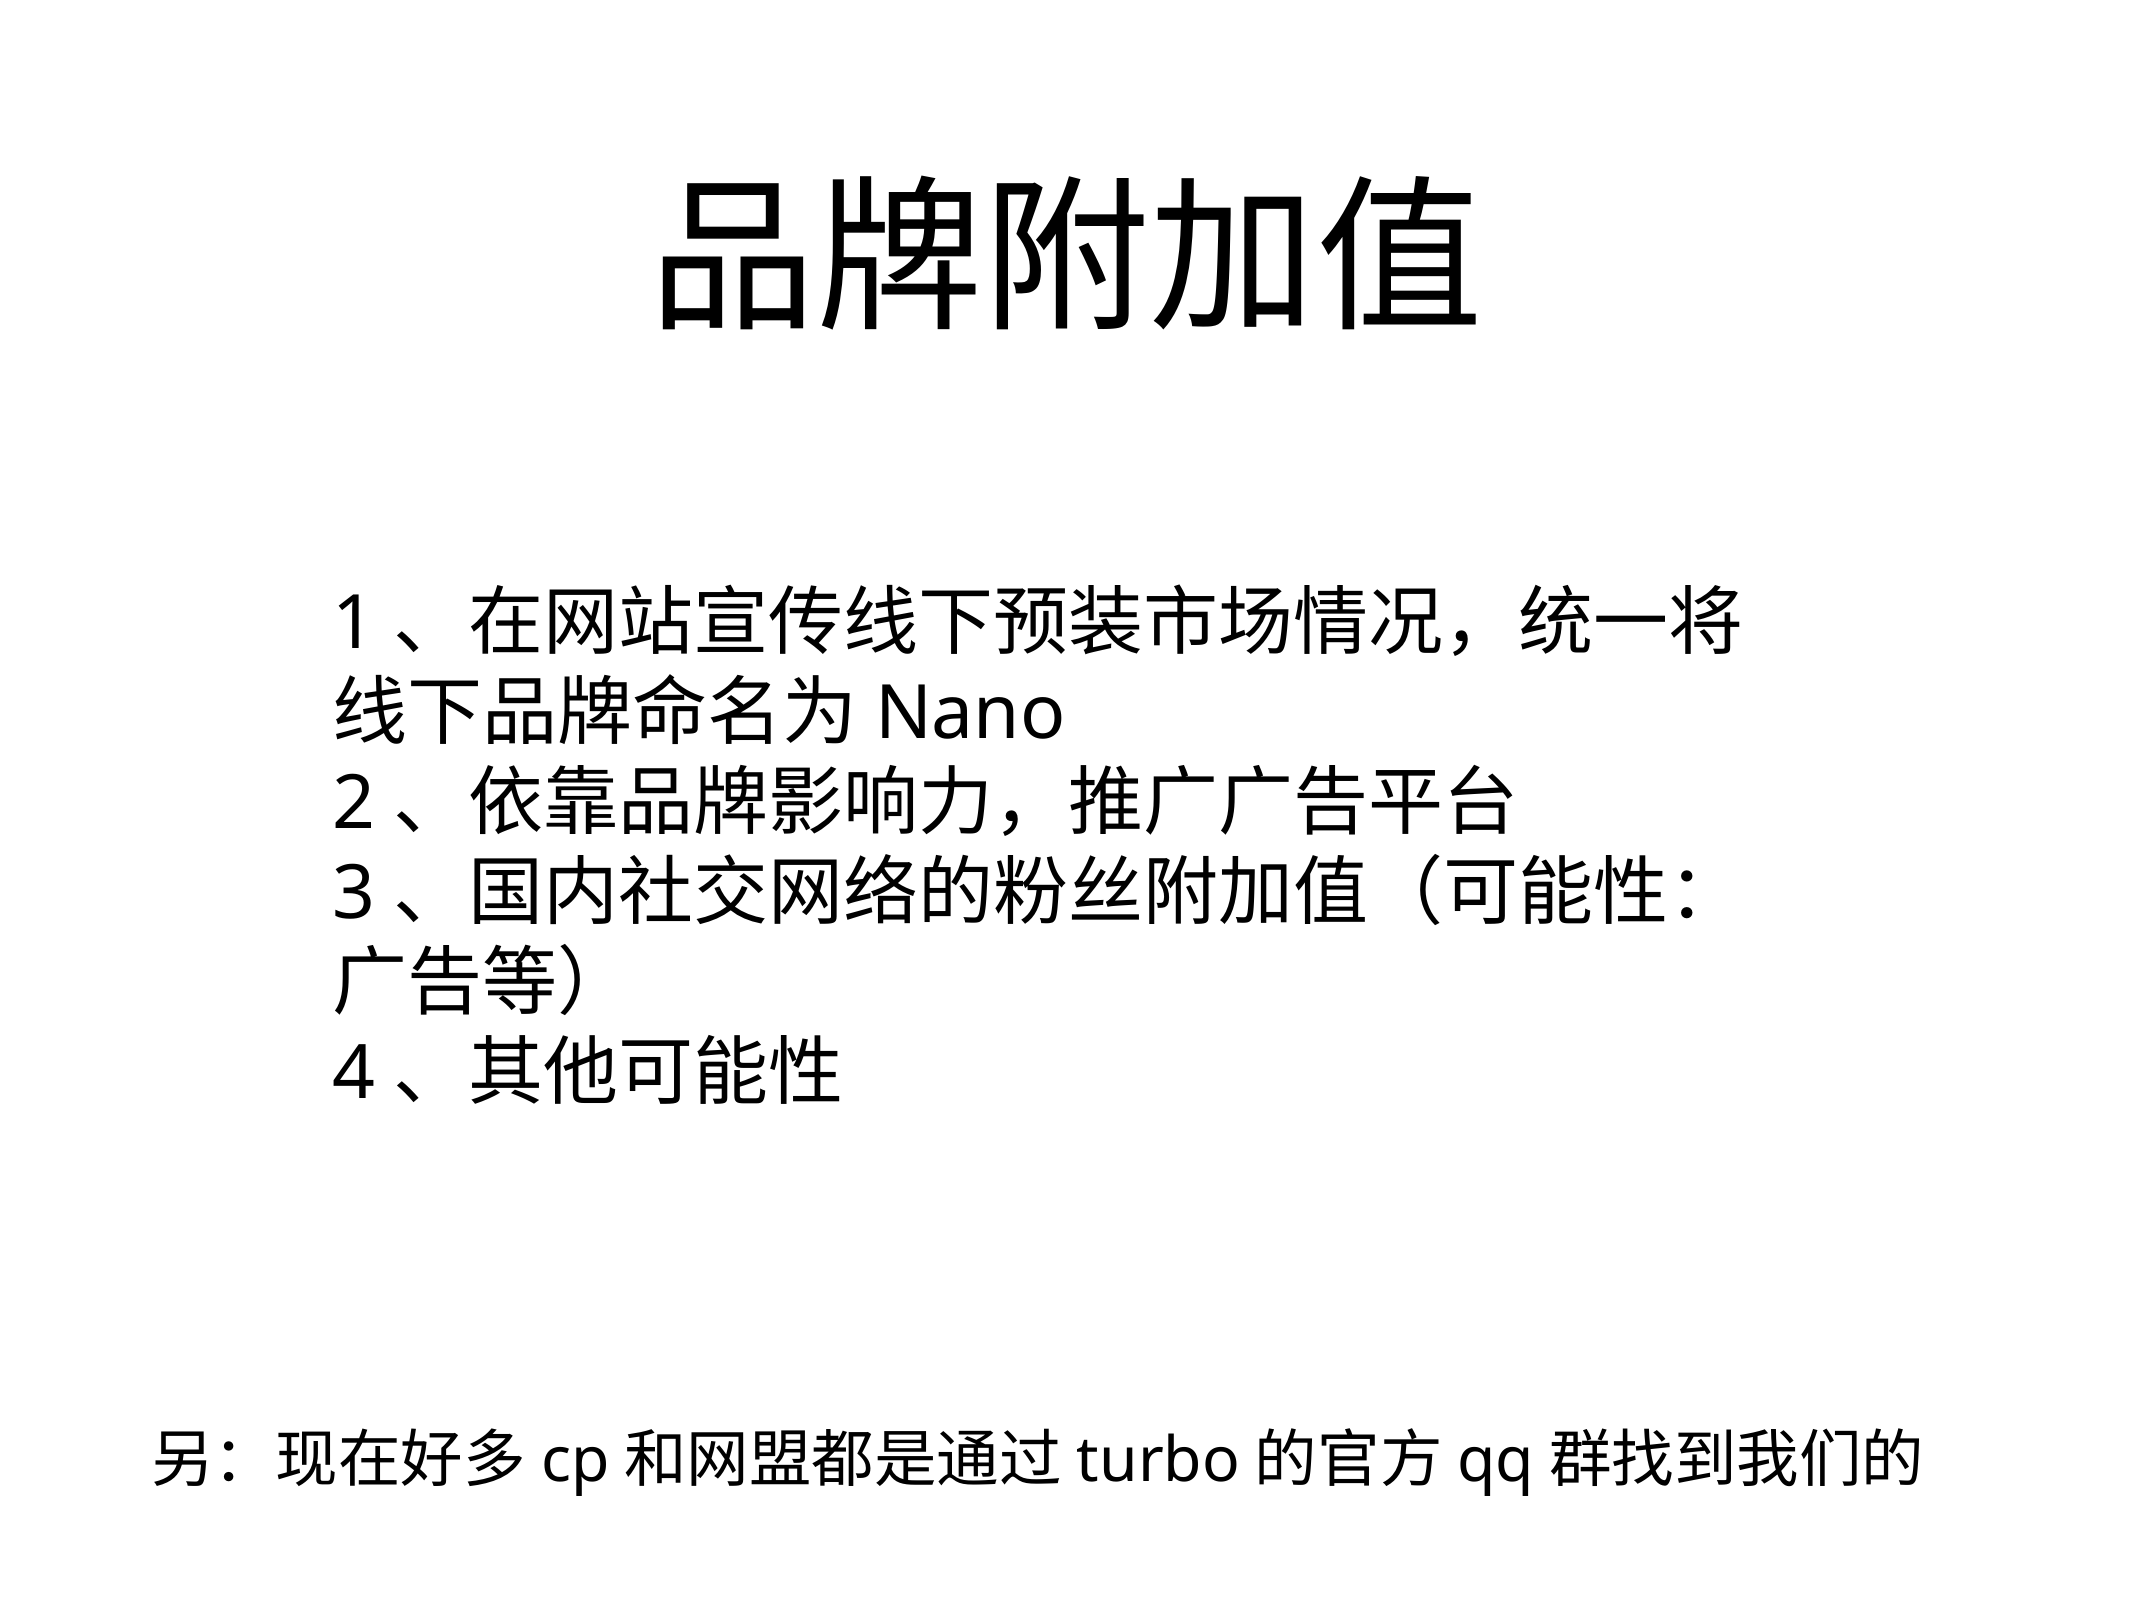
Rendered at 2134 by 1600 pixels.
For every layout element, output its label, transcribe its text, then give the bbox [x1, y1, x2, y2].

title 品牌附加值 [155, 72, 1978, 428]
text_box 1、在网站宣传线下预装市场情况，统一将线下品牌命名为Nano 2、依靠品牌影响力，推广广告平台 3、国内社交网络的粉丝附加值（可能性：广告等） 4、其他可能性 [323, 565, 1810, 1122]
text_box 另：现在好多cp和网盟都是通过turbo的官方qq群找到我们的 [142, 1410, 1933, 1503]
